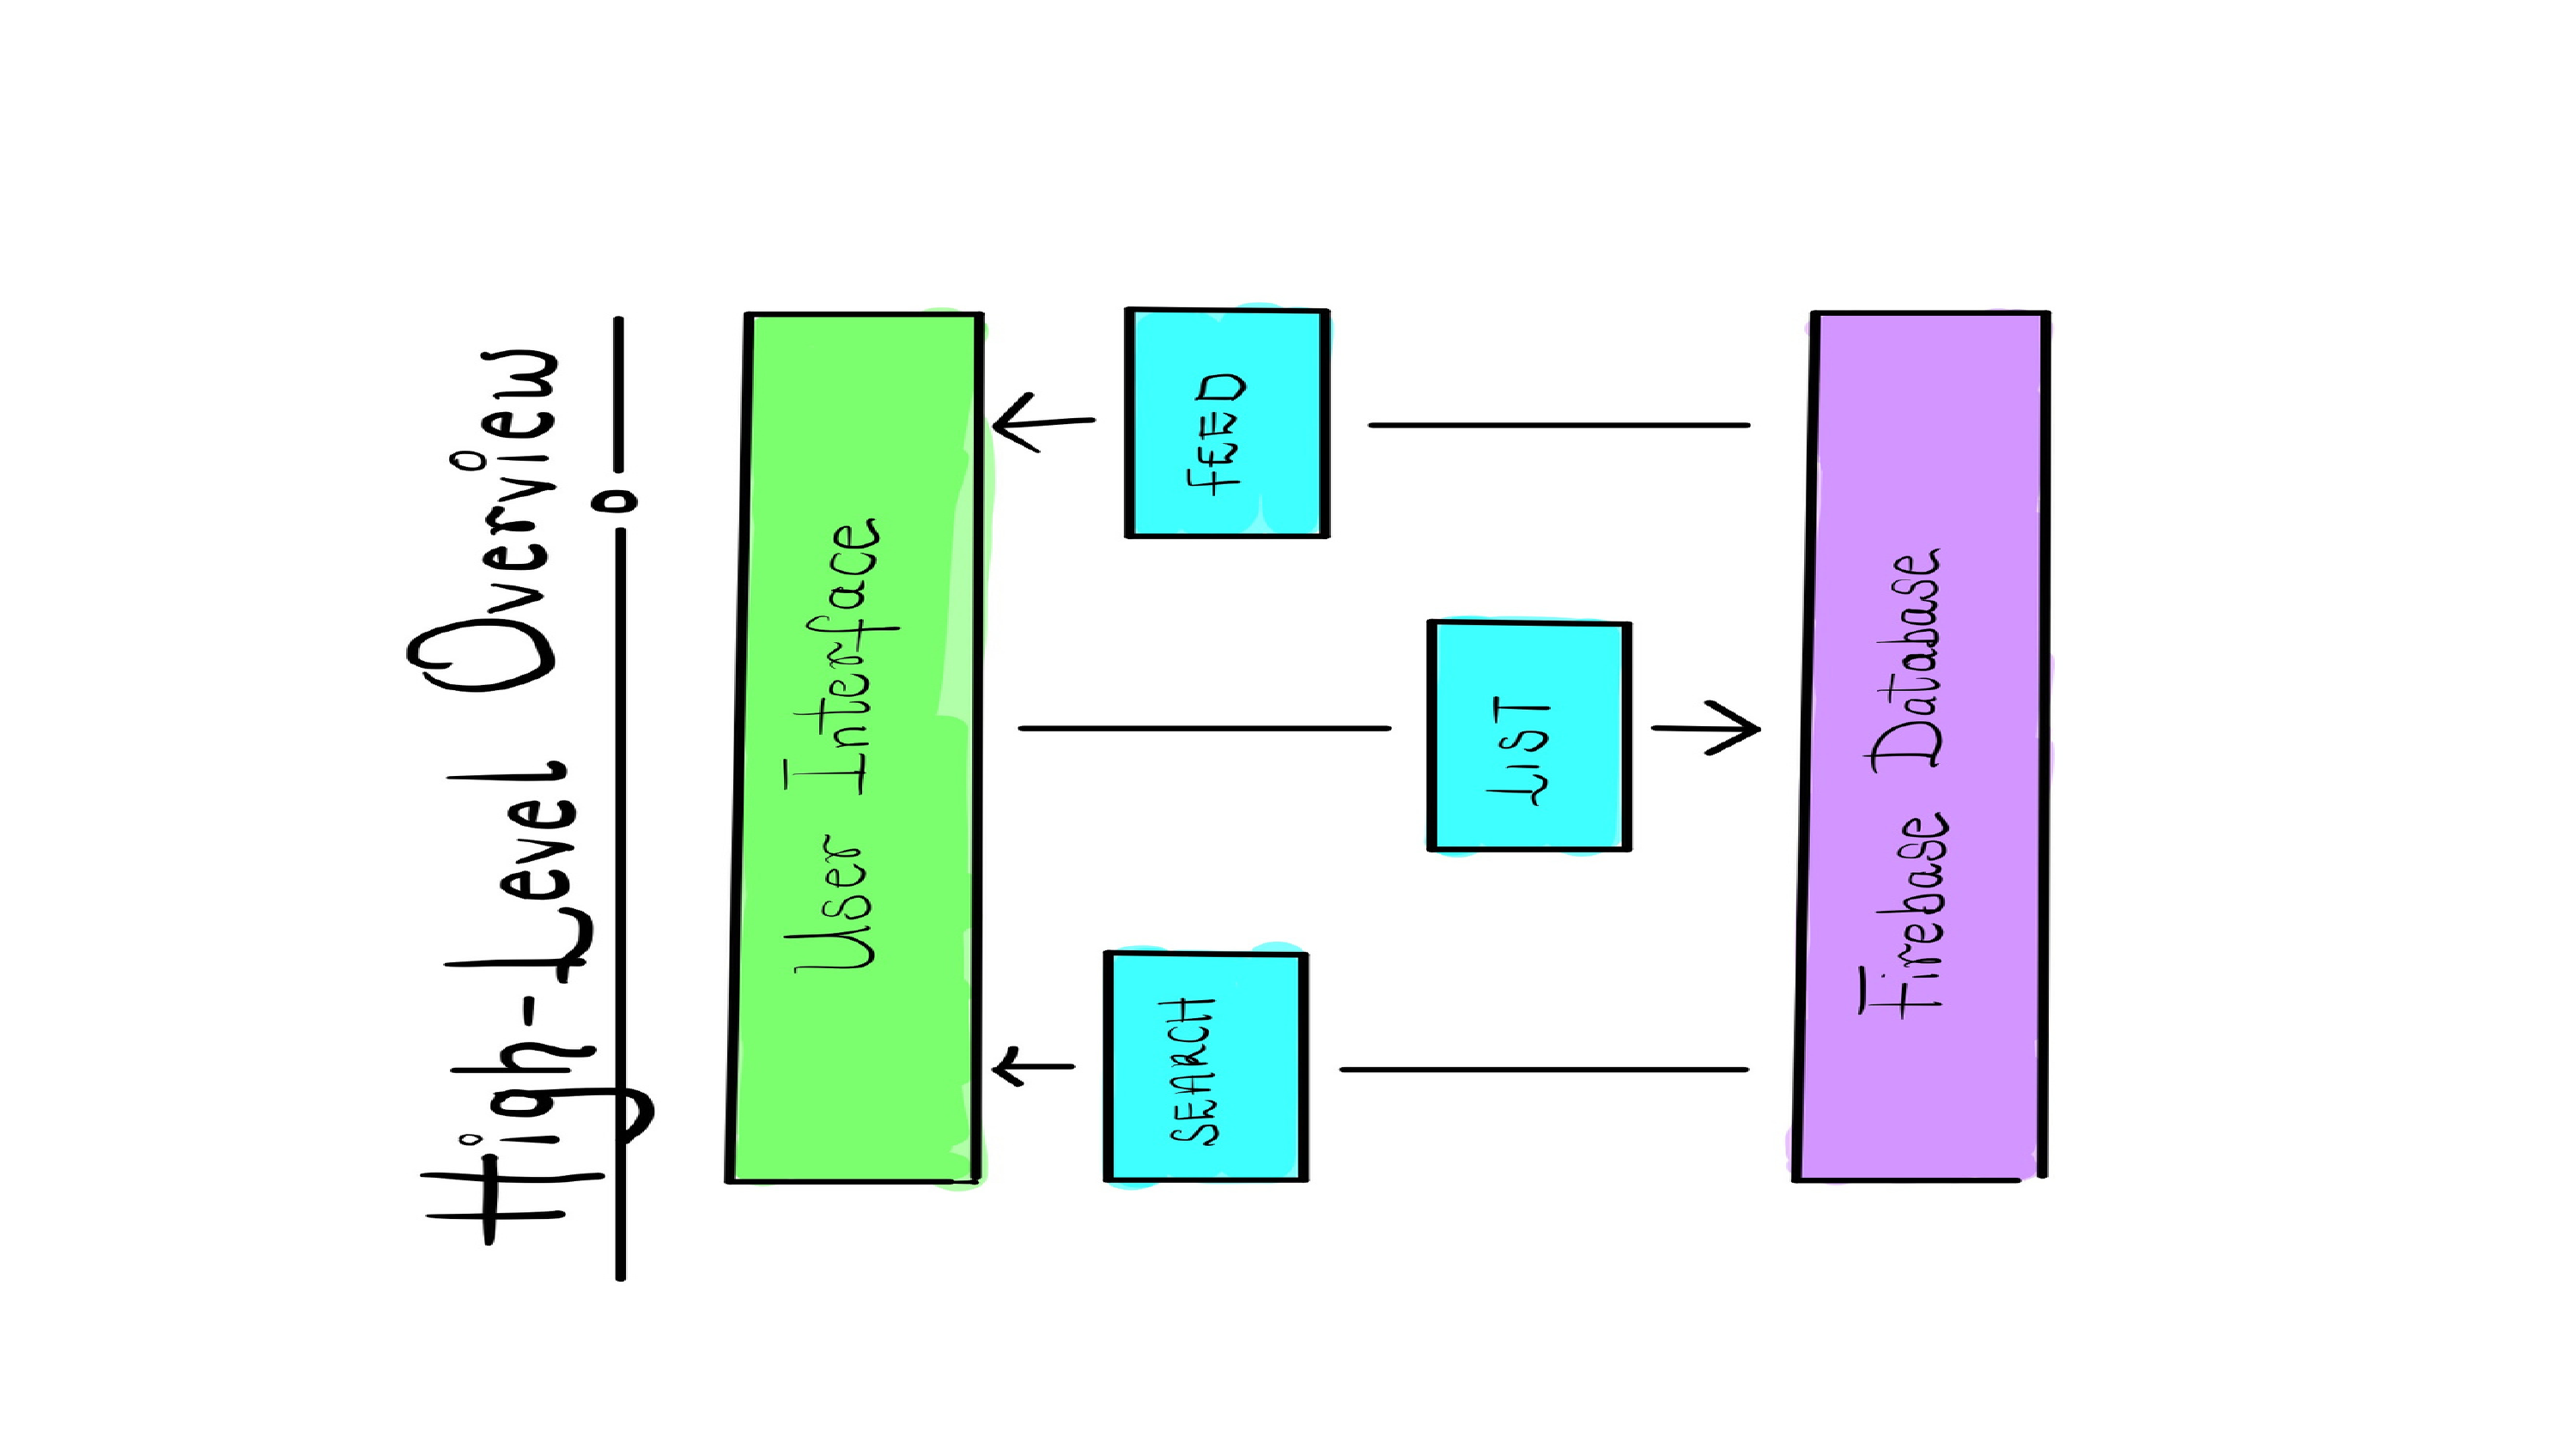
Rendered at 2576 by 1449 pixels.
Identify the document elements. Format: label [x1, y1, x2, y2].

text_box [391, 88, 2185, 1361]
